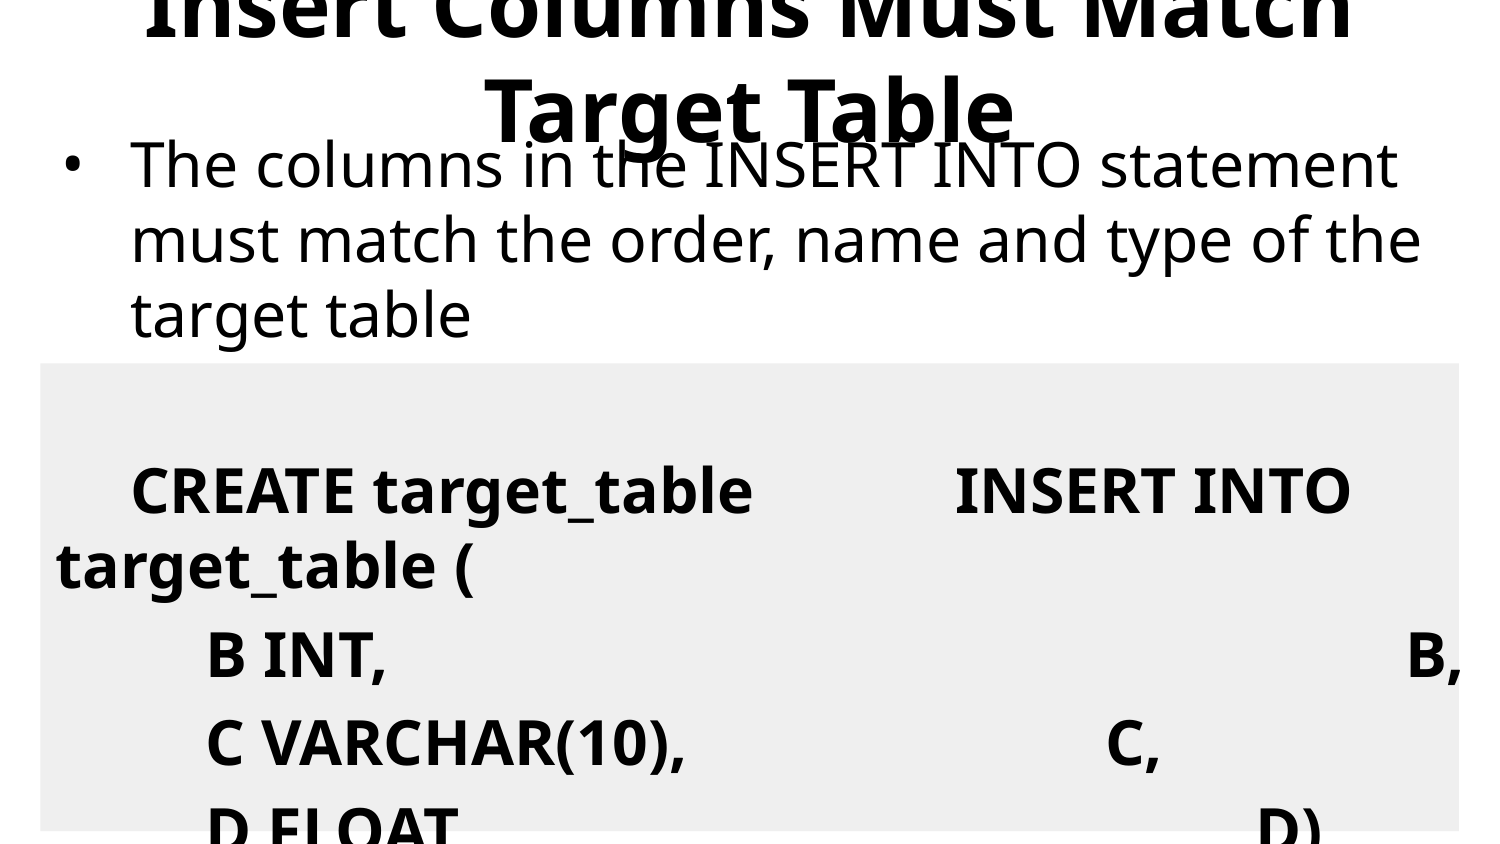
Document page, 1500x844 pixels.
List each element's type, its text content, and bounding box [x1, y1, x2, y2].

list The columns in the INSERT INTO statement must match the order, name and type of the target table CREATE target_table INSERT INTO target_table ( B INT, B, C VARCHAR(10), C, D FLOAT D) SELECT FROM X, Y [40, 110, 1500, 844]
title Insert Columns Must Match Target Table [0, 0, 1500, 110]
